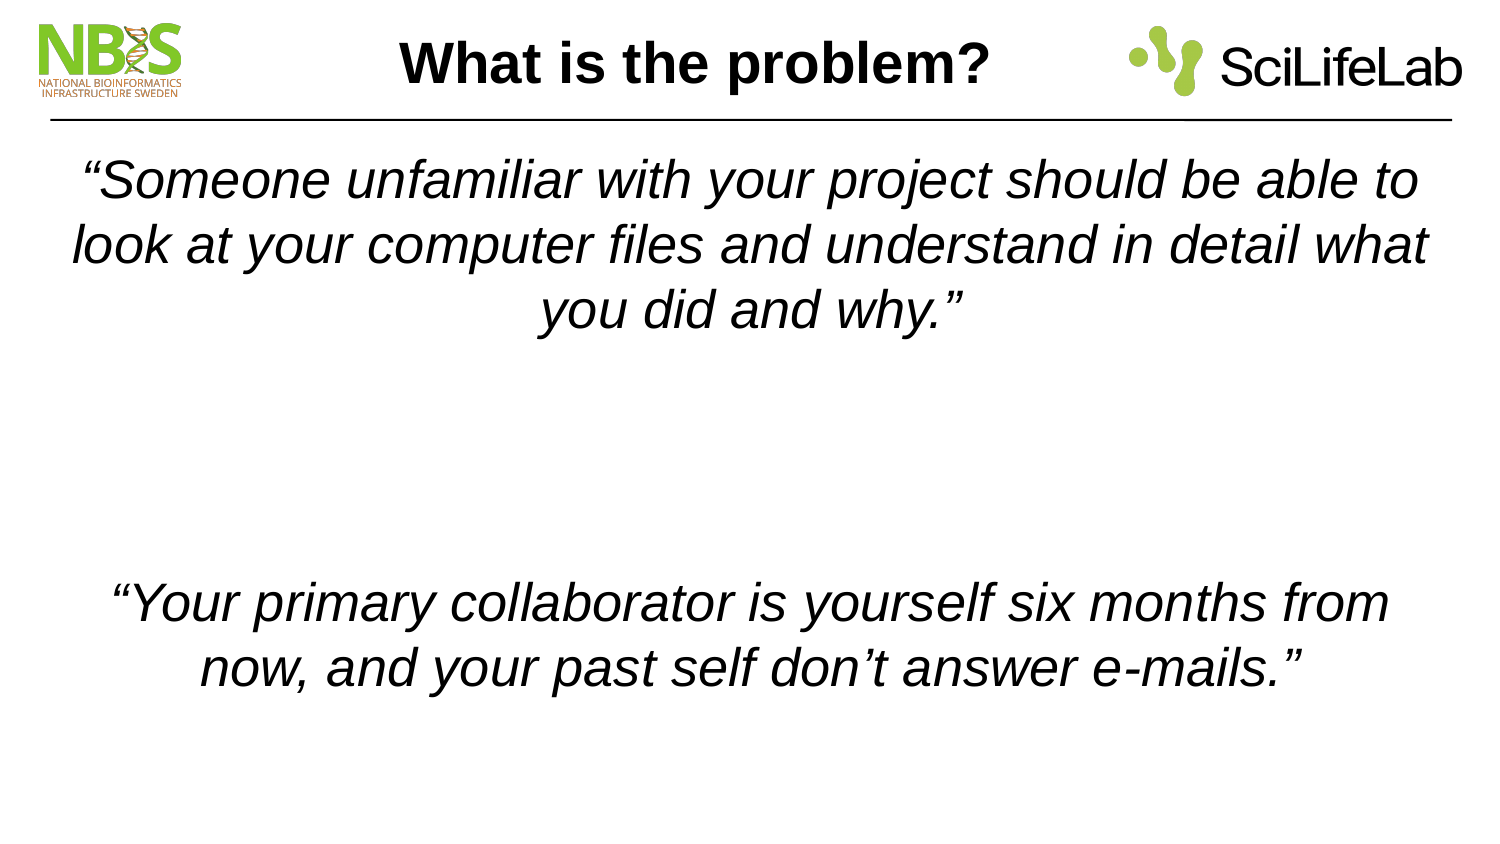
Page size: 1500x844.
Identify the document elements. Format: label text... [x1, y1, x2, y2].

title What is the problem? [249, 25, 1142, 104]
picture [39, 23, 181, 97]
picture [1127, 24, 1464, 98]
list “Someone unfamiliar with your project should be able to look at your computer files and understand in detail what you did and why.” “Your primary collaborator is yourself six months from now, and your past self don’t answer e-mails.” [50, 144, 1452, 754]
